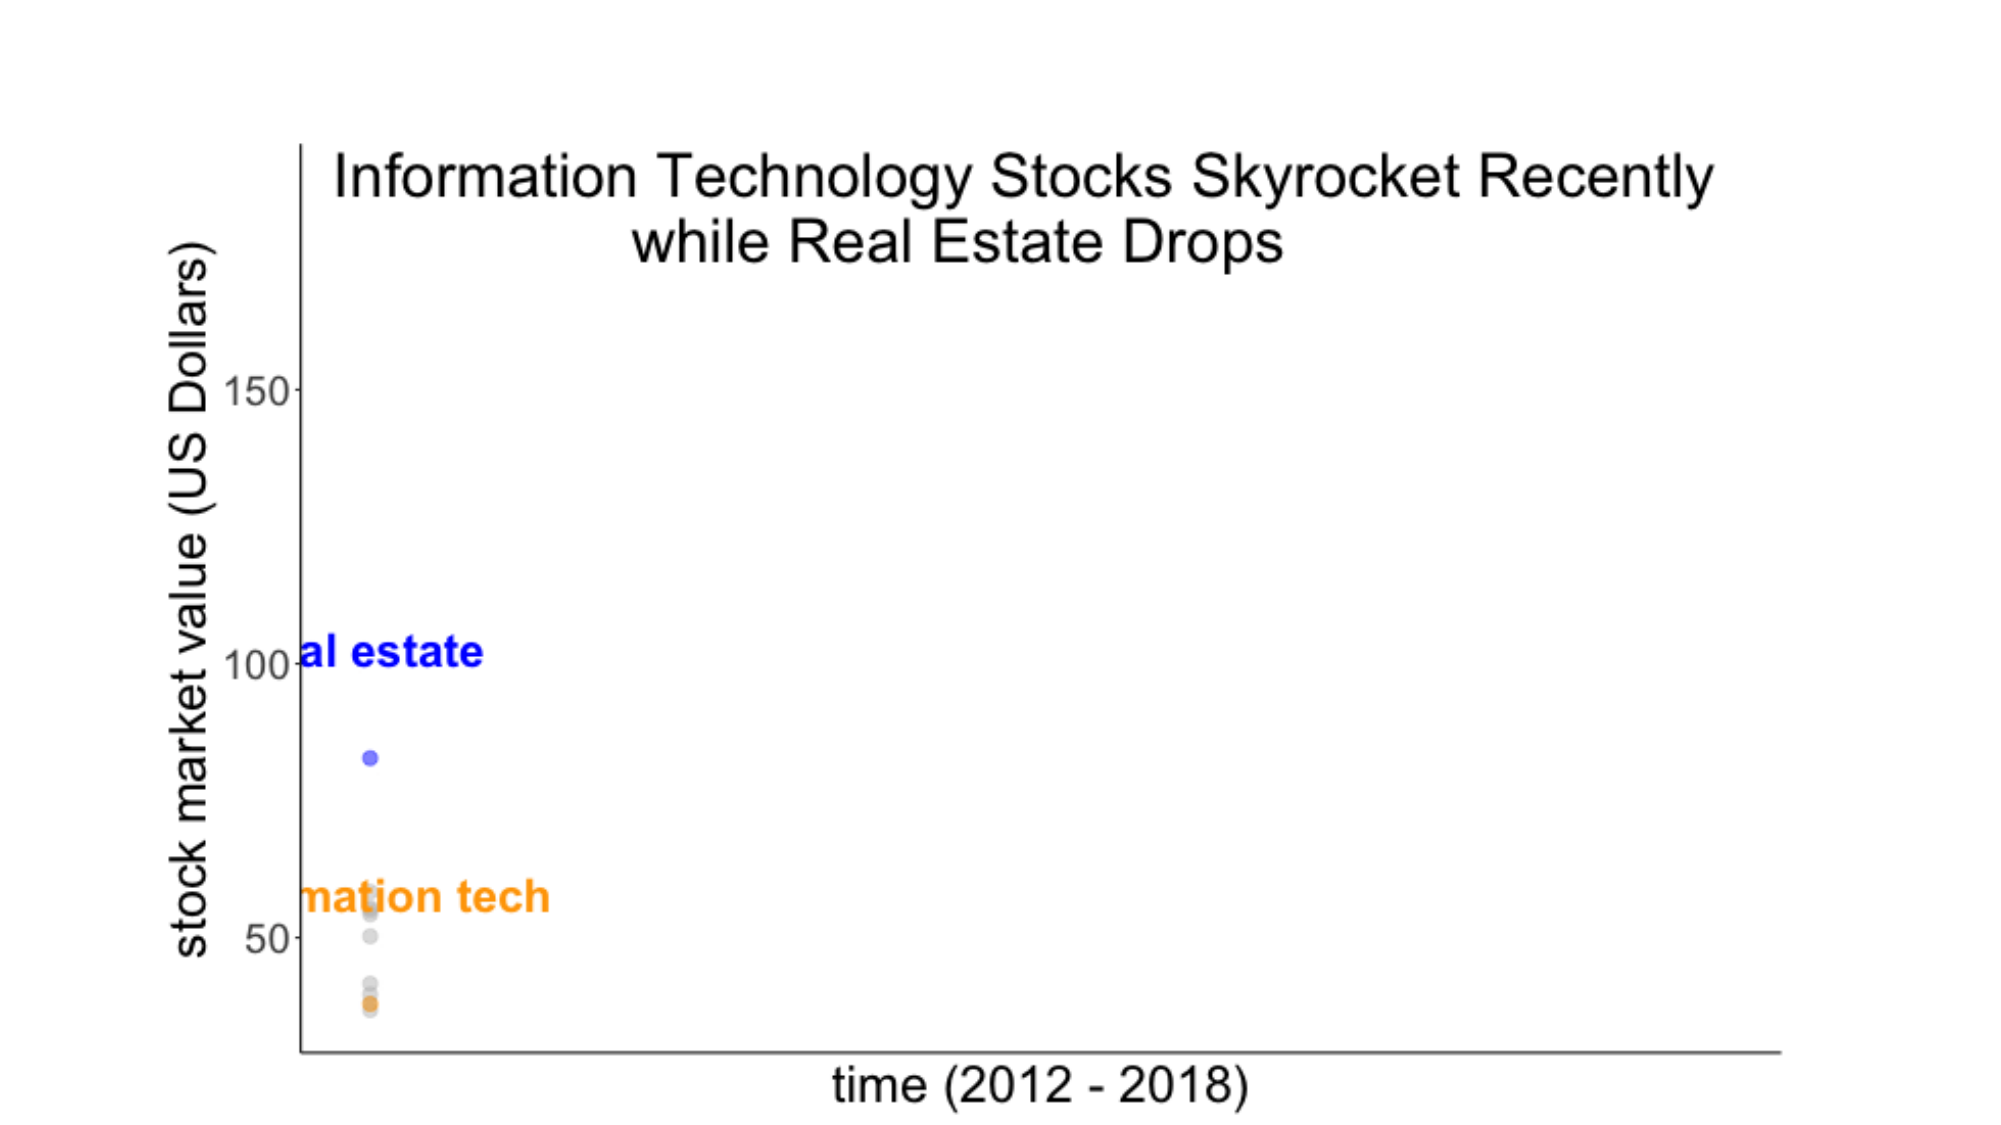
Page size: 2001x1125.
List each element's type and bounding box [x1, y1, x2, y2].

picture [158, 0, 1794, 1124]
